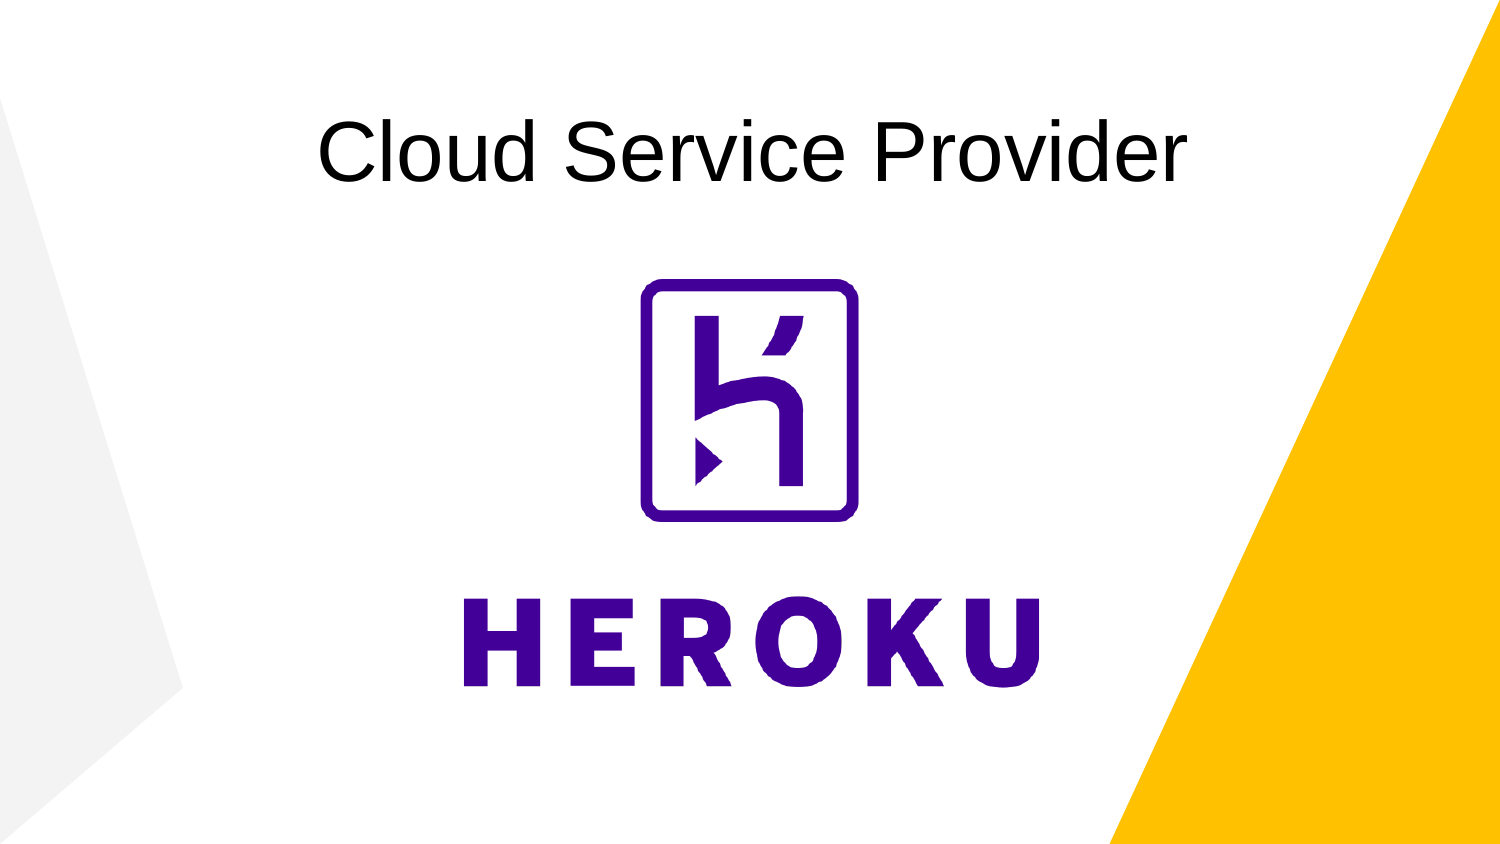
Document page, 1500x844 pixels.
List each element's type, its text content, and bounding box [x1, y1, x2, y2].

picture [460, 278, 1040, 757]
title Cloud Service Provider [88, 80, 1418, 175]
